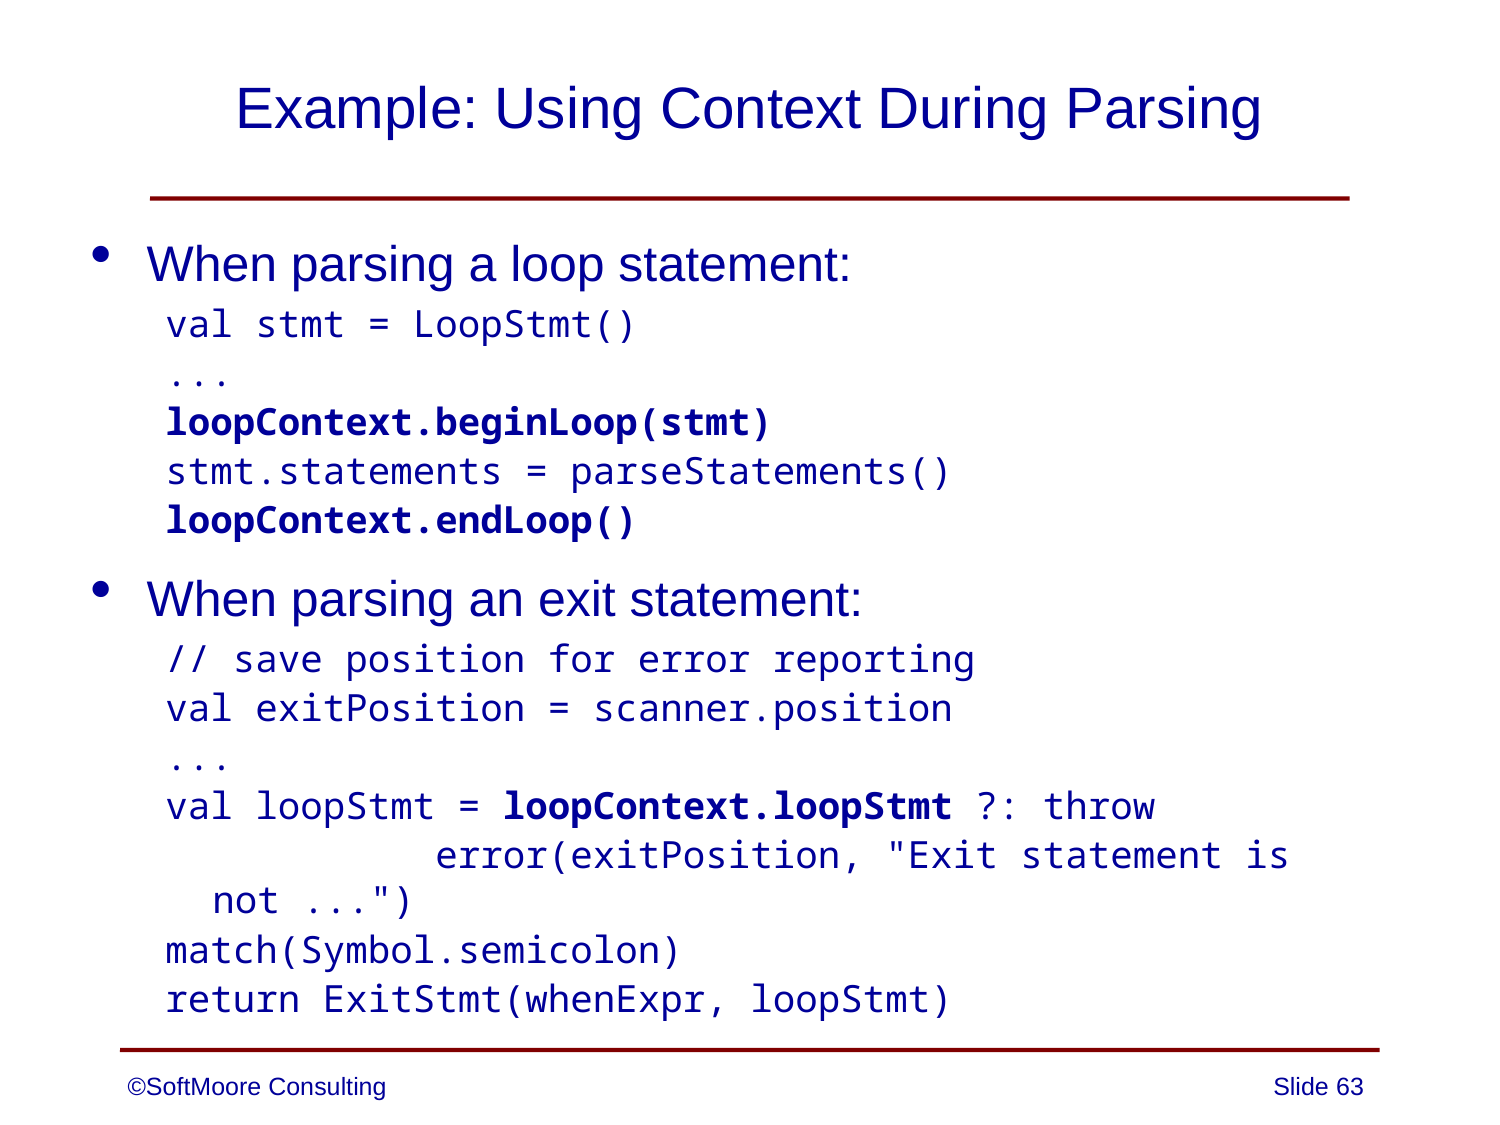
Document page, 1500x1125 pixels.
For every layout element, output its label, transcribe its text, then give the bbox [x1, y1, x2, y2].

list When parsing a loop statement: val stmt = LoopStmt() ... loopContext.beginLoop(stmt) stmt.statements = parseStatements() loopContext.endLoop() When parsing an exit statement: // save position for error reporting val exitPosition = scanner.position ... val loopStmt = loopContext.loopStmt ?: throw error(exitPosition, "Exit statement is not ...") match(Symbol.semicolon) return ExitStmt(whenExpr, loopStmt) [74, 223, 1425, 1034]
title Example: Using Context During Parsing [149, 22, 1350, 188]
slide_number Slide 63 [1078, 1061, 1380, 1109]
footer ©SoftMoore Consulting [111, 1061, 563, 1109]
